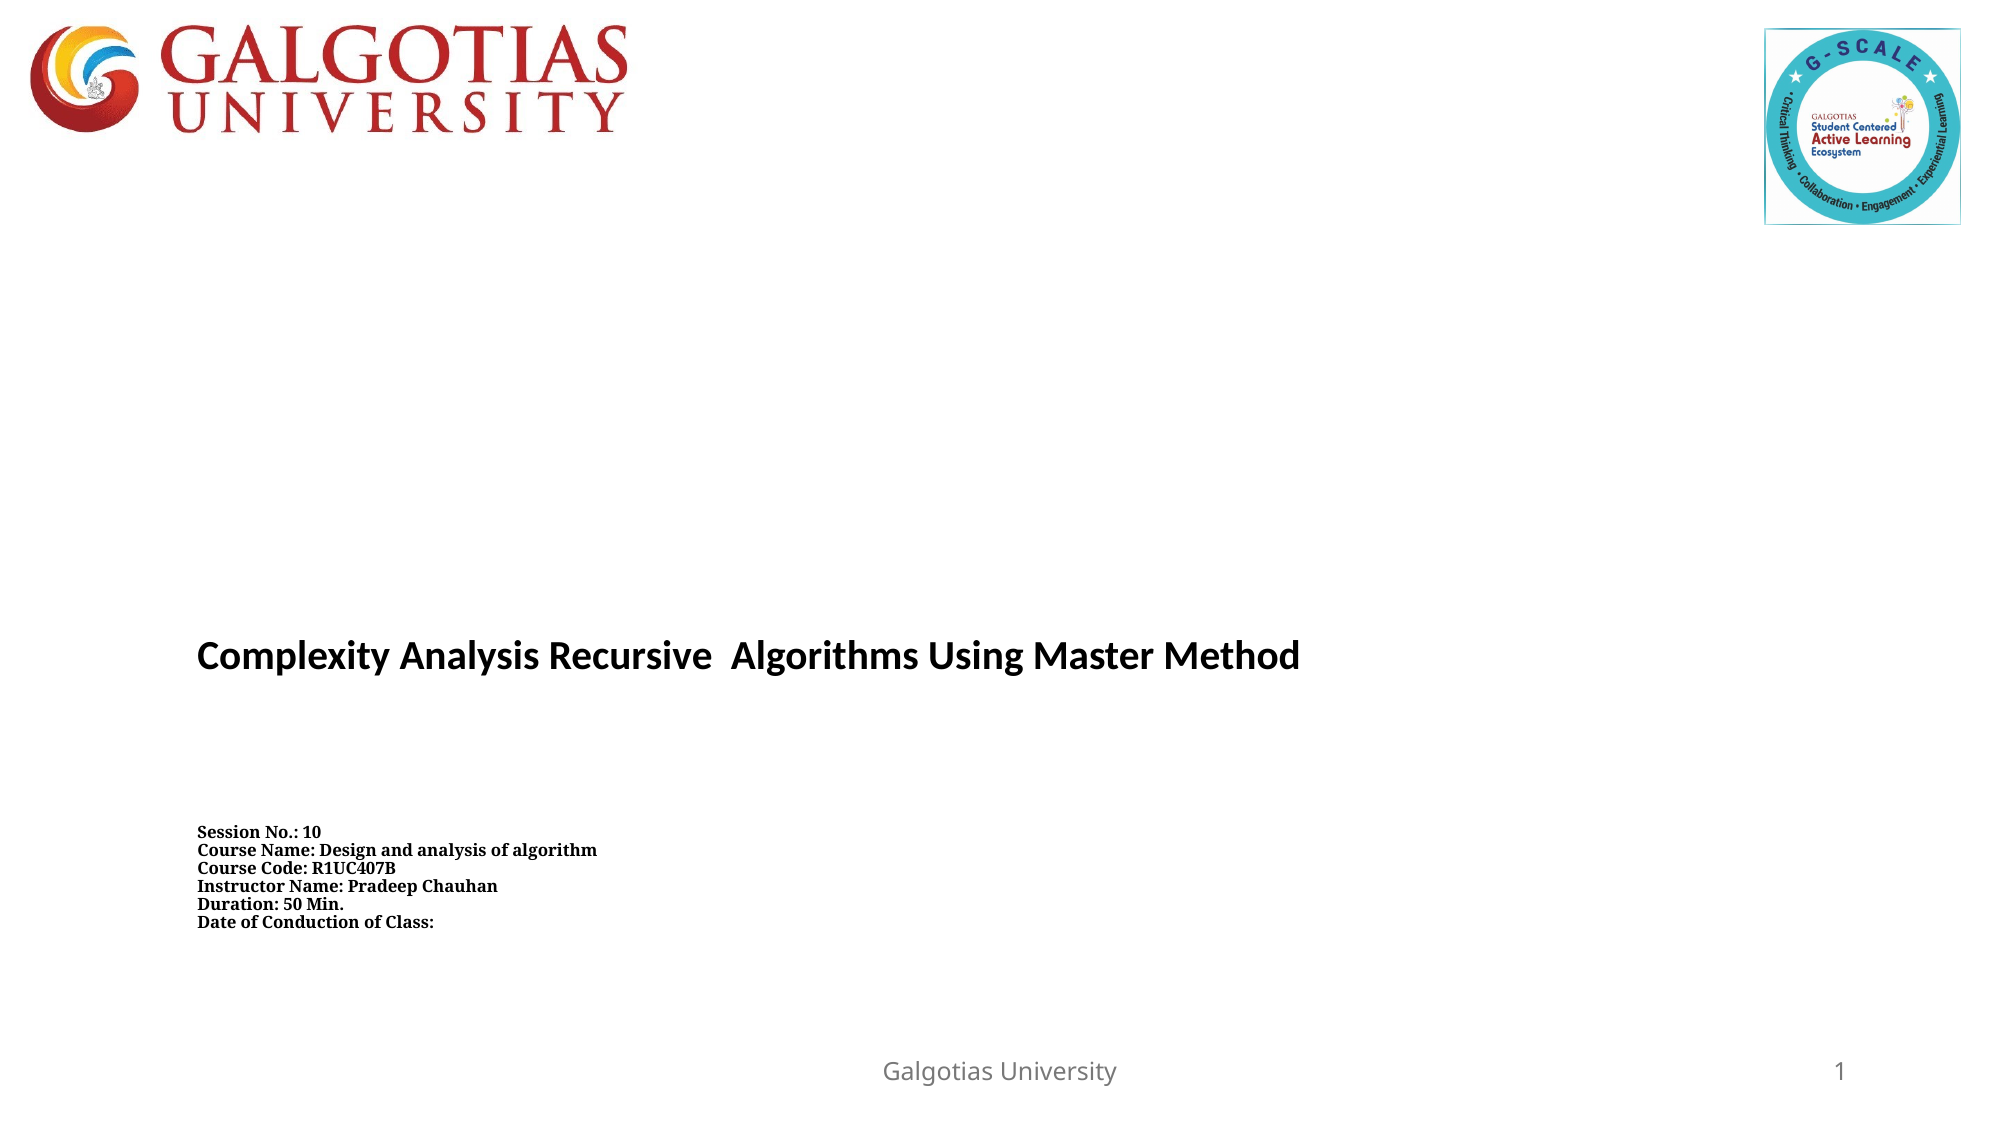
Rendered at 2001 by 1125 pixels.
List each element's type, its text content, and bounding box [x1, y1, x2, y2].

slide_number 1 [1412, 1042, 1863, 1103]
picture [16, 18, 641, 141]
footer Galgotias University [662, 1042, 1338, 1103]
picture [1764, 28, 1961, 225]
title Complexity Analysis Recursive Algorithms Using Master Method Session No.: 10 Course Name: Design and analysis of algorithm Course Code: R1UC407B Instructor Name: Pradeep Chauhan Duration: 50 Min. Date of Conduction of Class: [182, 436, 1564, 1043]
